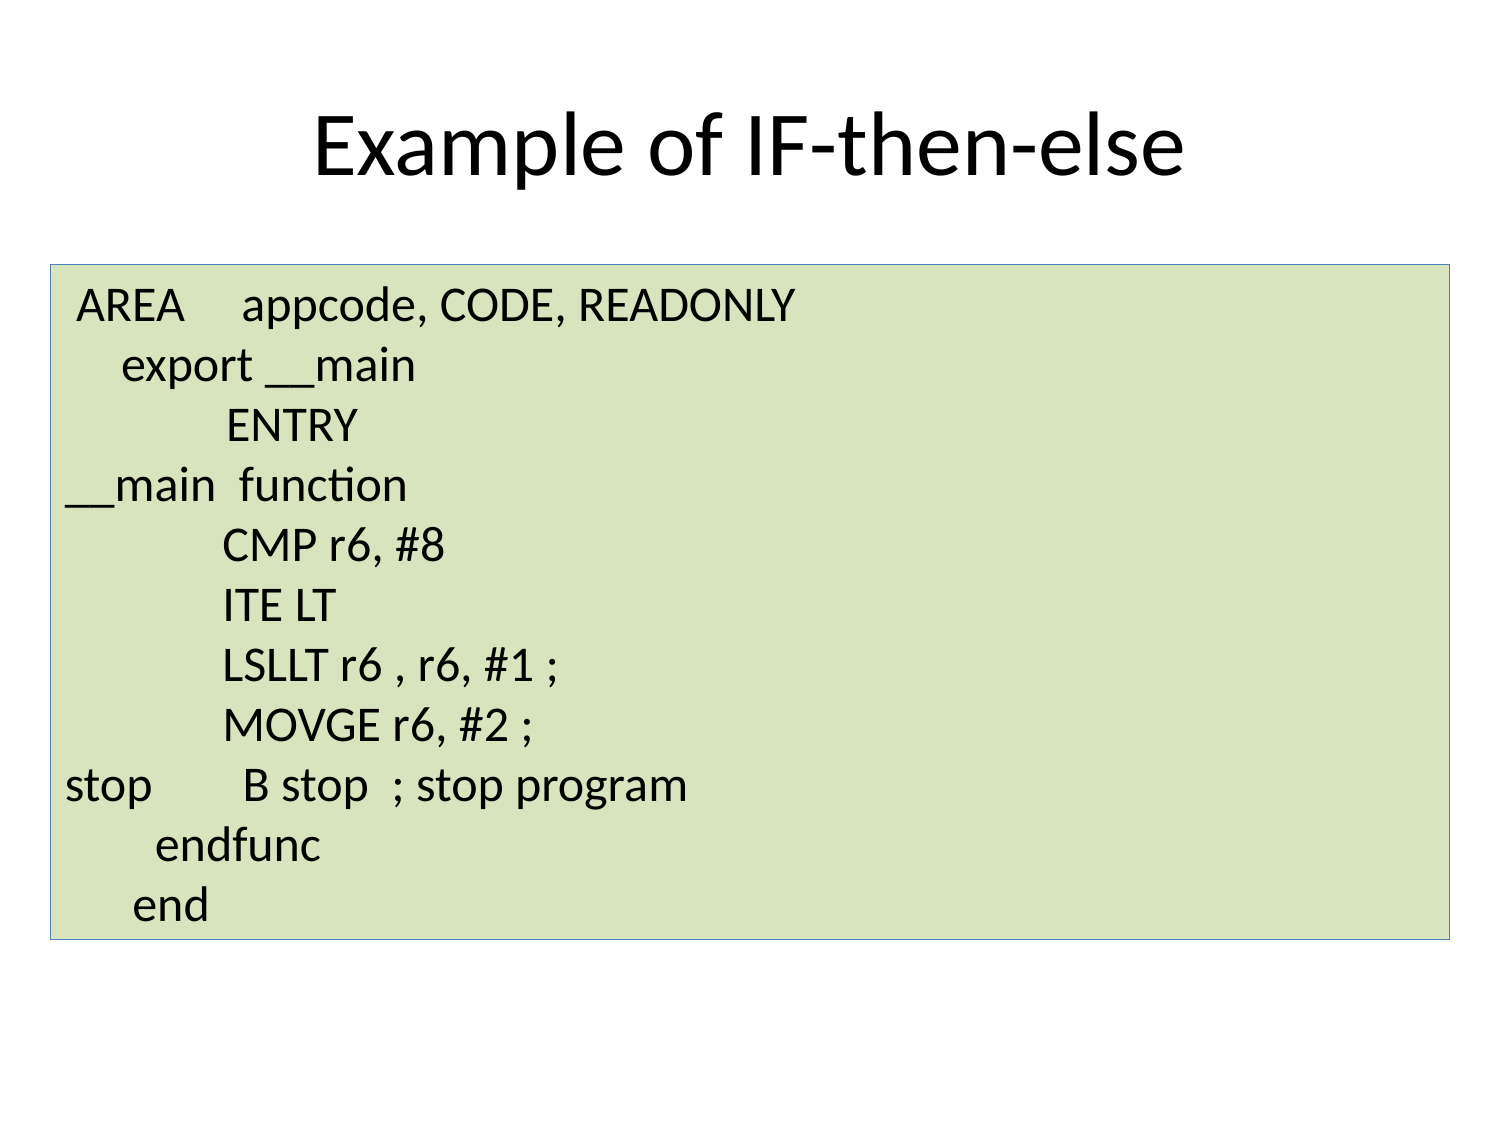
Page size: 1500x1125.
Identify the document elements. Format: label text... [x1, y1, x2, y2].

title Example of IF-then-else [75, 45, 1425, 233]
text_box AREA appcode, CODE, READONLY export __main ENTRY __main function CMP r6, #8 ITE LT LSLLT r6 , r6, #1 ; MOVGE r6, #2 ; stop B stop ; stop program endfunc end [50, 264, 1450, 940]
